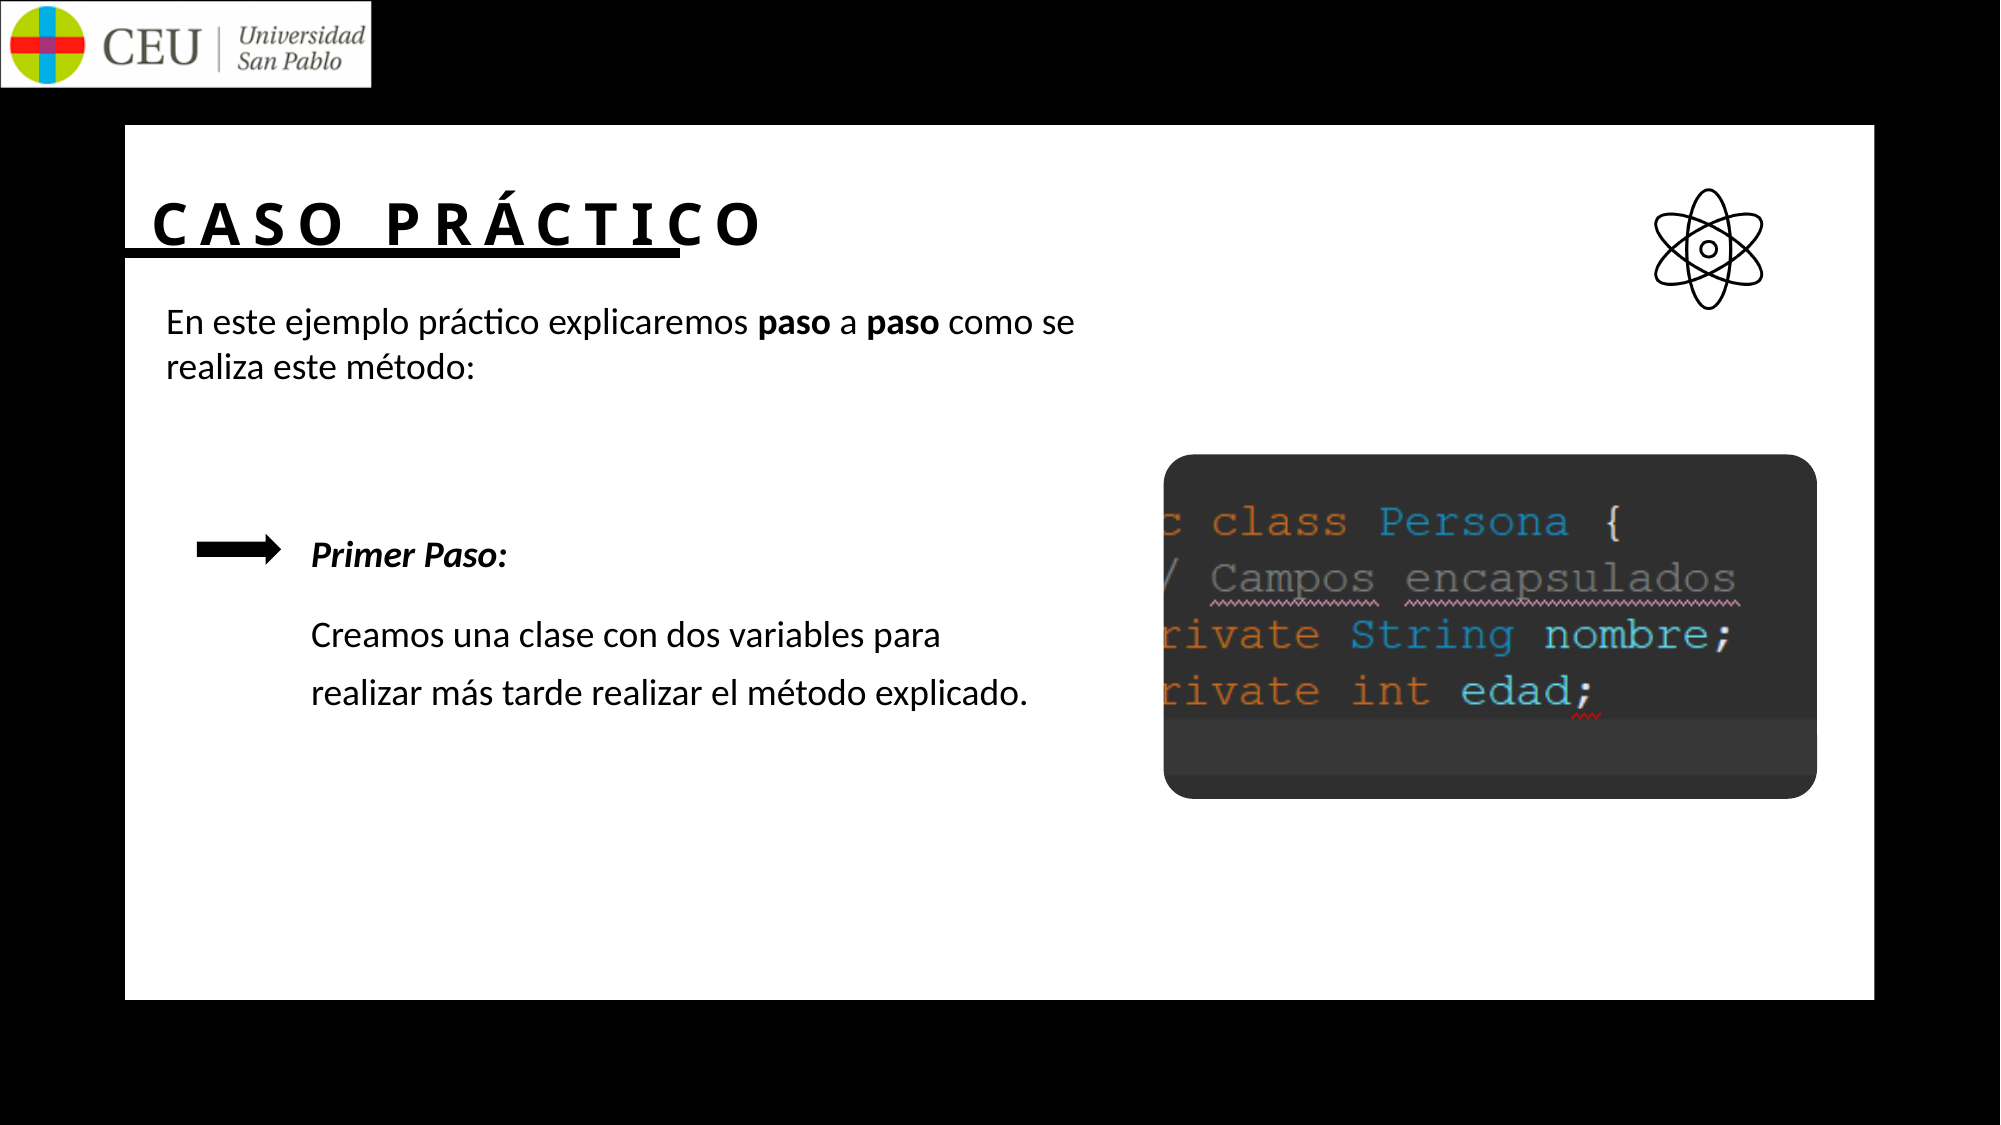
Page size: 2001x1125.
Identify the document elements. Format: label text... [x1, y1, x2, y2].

picture [1163, 454, 1818, 799]
title CASO PRÁCTICO [136, 95, 928, 265]
picture [1633, 174, 1784, 325]
text_box [124, 124, 1875, 1001]
list Primer Paso: Creamos una clase con dos variables para realizar más tarde realizar el método explicado. [296, 509, 1062, 889]
text_box [196, 533, 282, 565]
picture [0, 0, 400, 146]
text_box [0, 0, 2000, 1125]
text_box [117, 248, 680, 258]
text_box En este ejemplo práctico explicaremos paso a paso como se realiza este método: [151, 289, 1196, 440]
